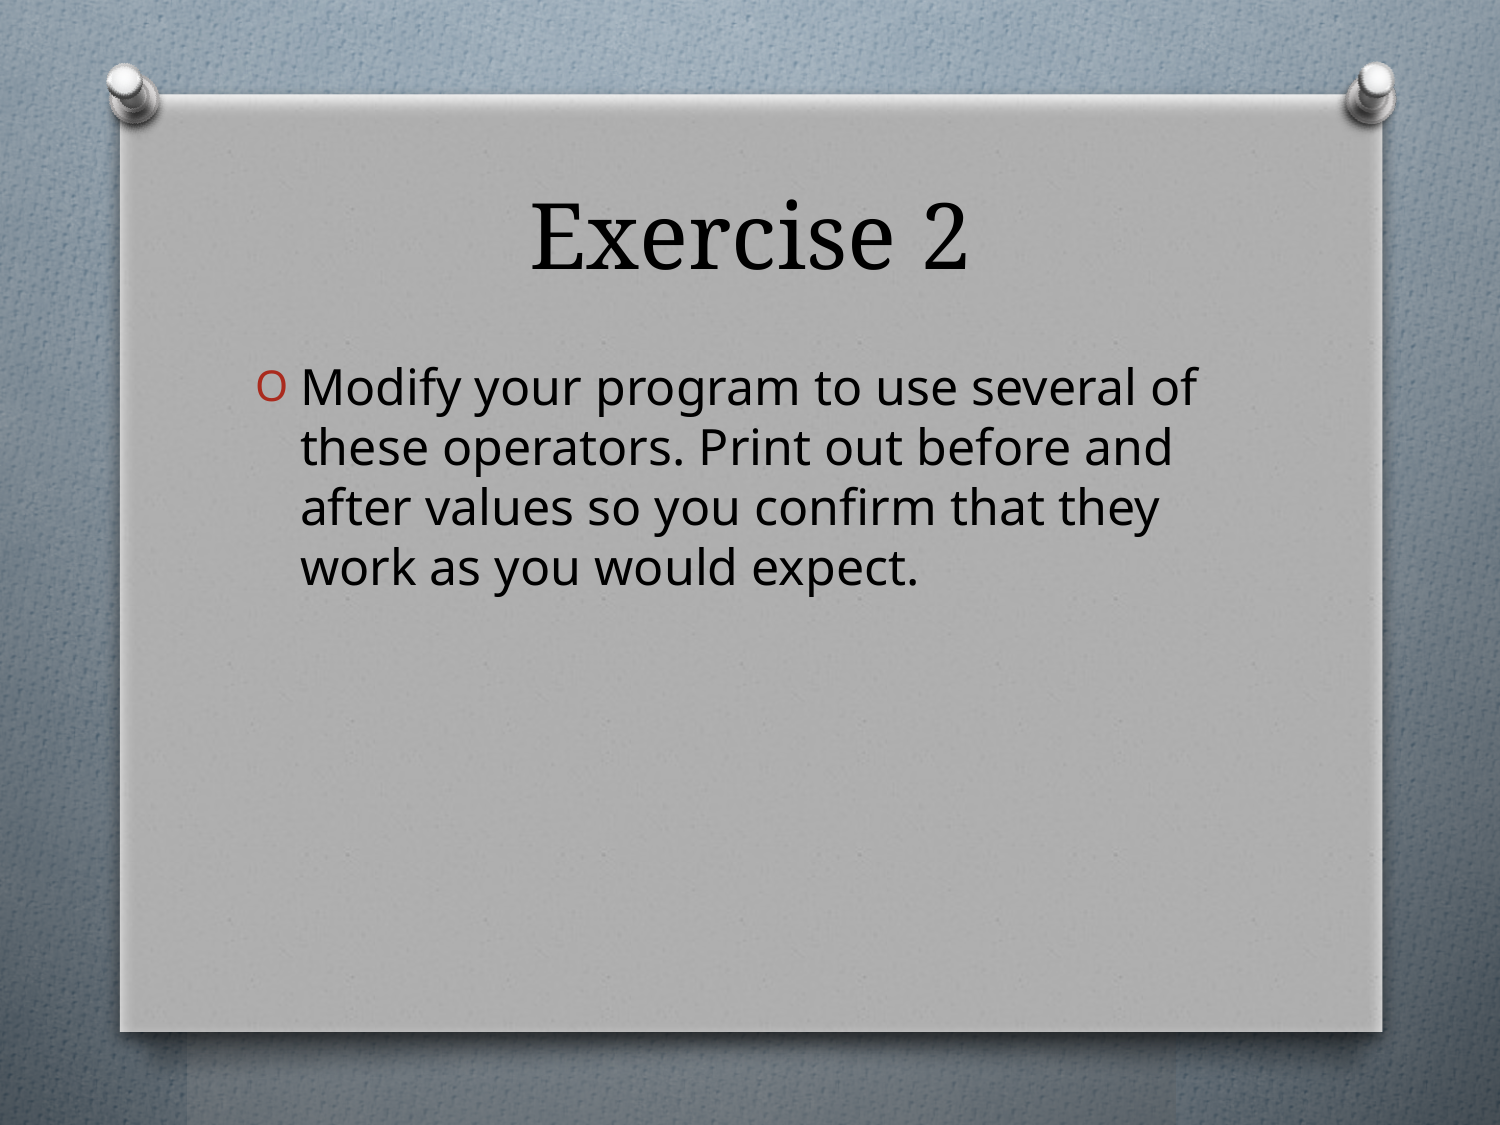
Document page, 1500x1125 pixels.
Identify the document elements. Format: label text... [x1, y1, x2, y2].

title Exercise 2 [179, 134, 1323, 332]
picture [1317, 35, 1439, 156]
list Modify your program to use several of these operators. Print out before and after values so you confirm that they work as you would expect. [240, 347, 1257, 939]
picture [75, 29, 198, 153]
